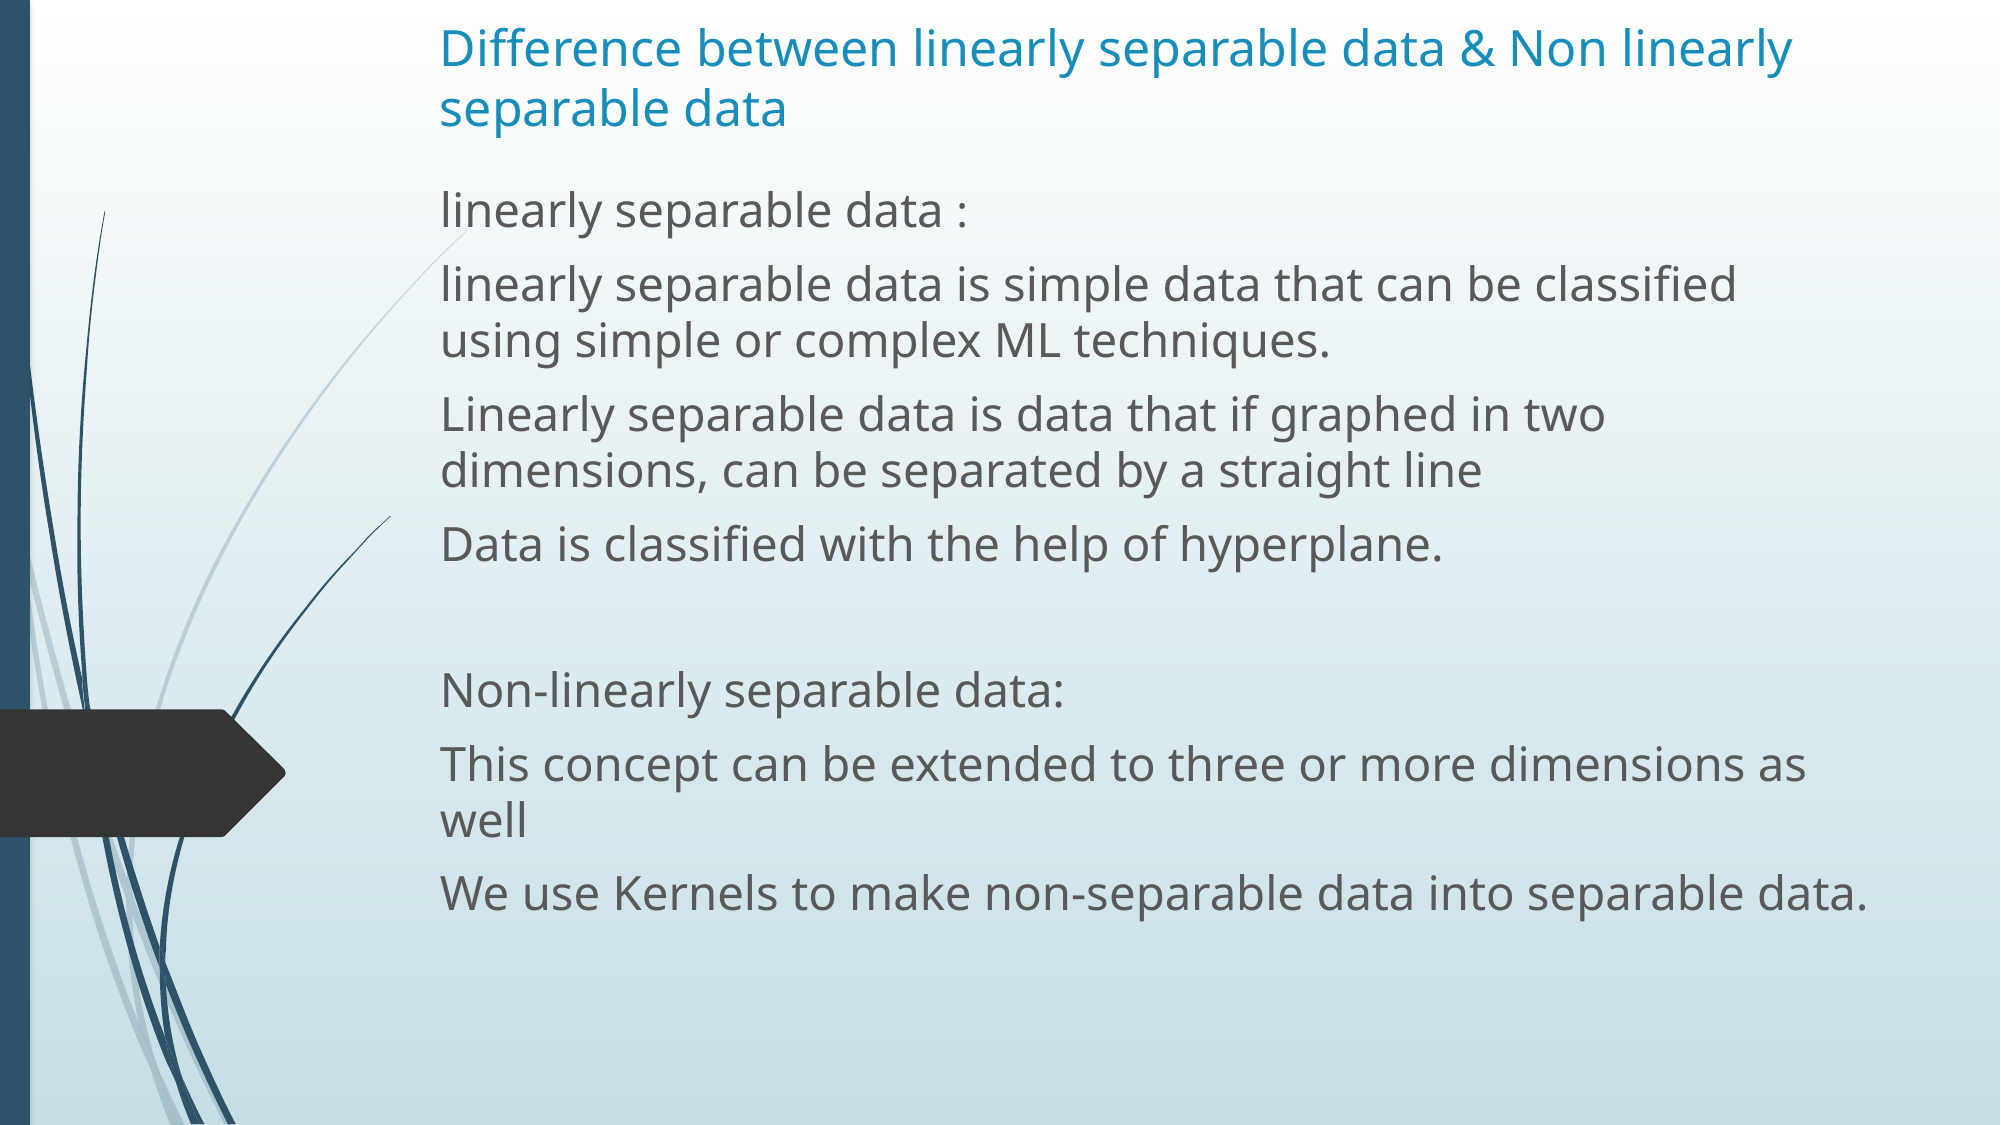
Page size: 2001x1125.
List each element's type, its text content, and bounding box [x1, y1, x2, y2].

title Difference between linearly separable data & Non linearly separable data [424, 19, 1888, 144]
subtitle linearly separable data : linearly separable data is simple data that can be classified using simple or complex ML techniques. Linearly separable data is data that if graphed in two dimensions, can be separated by a straight line Data is classified with the help of hyperplane. Non-linearly separable data: This concept can be extended to three or more dimensions as well We use Kernels to make non-separable data into separable data. [424, 173, 1888, 969]
